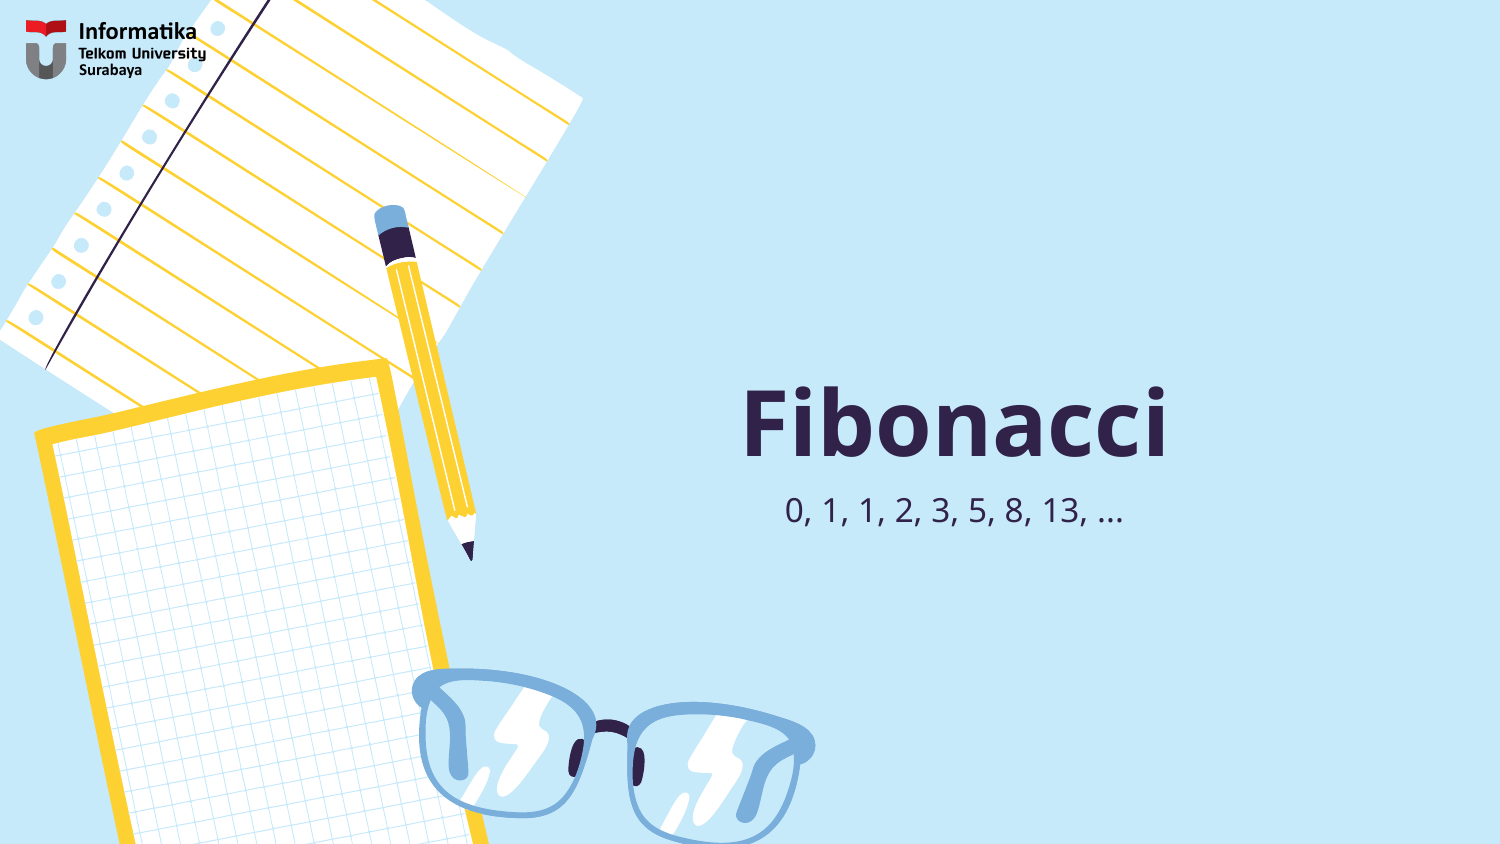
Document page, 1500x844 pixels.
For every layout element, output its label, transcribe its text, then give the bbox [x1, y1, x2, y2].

subtitle 0, 1, 1, 2, 3, 5, 8, 13, ... [574, 483, 1335, 558]
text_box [402, 684, 811, 835]
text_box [102, 0, 488, 481]
title Fibonacci [519, 260, 1390, 476]
text_box [54, 442, 77, 536]
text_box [82, 382, 453, 844]
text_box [374, 204, 476, 562]
picture [26, 20, 280, 82]
